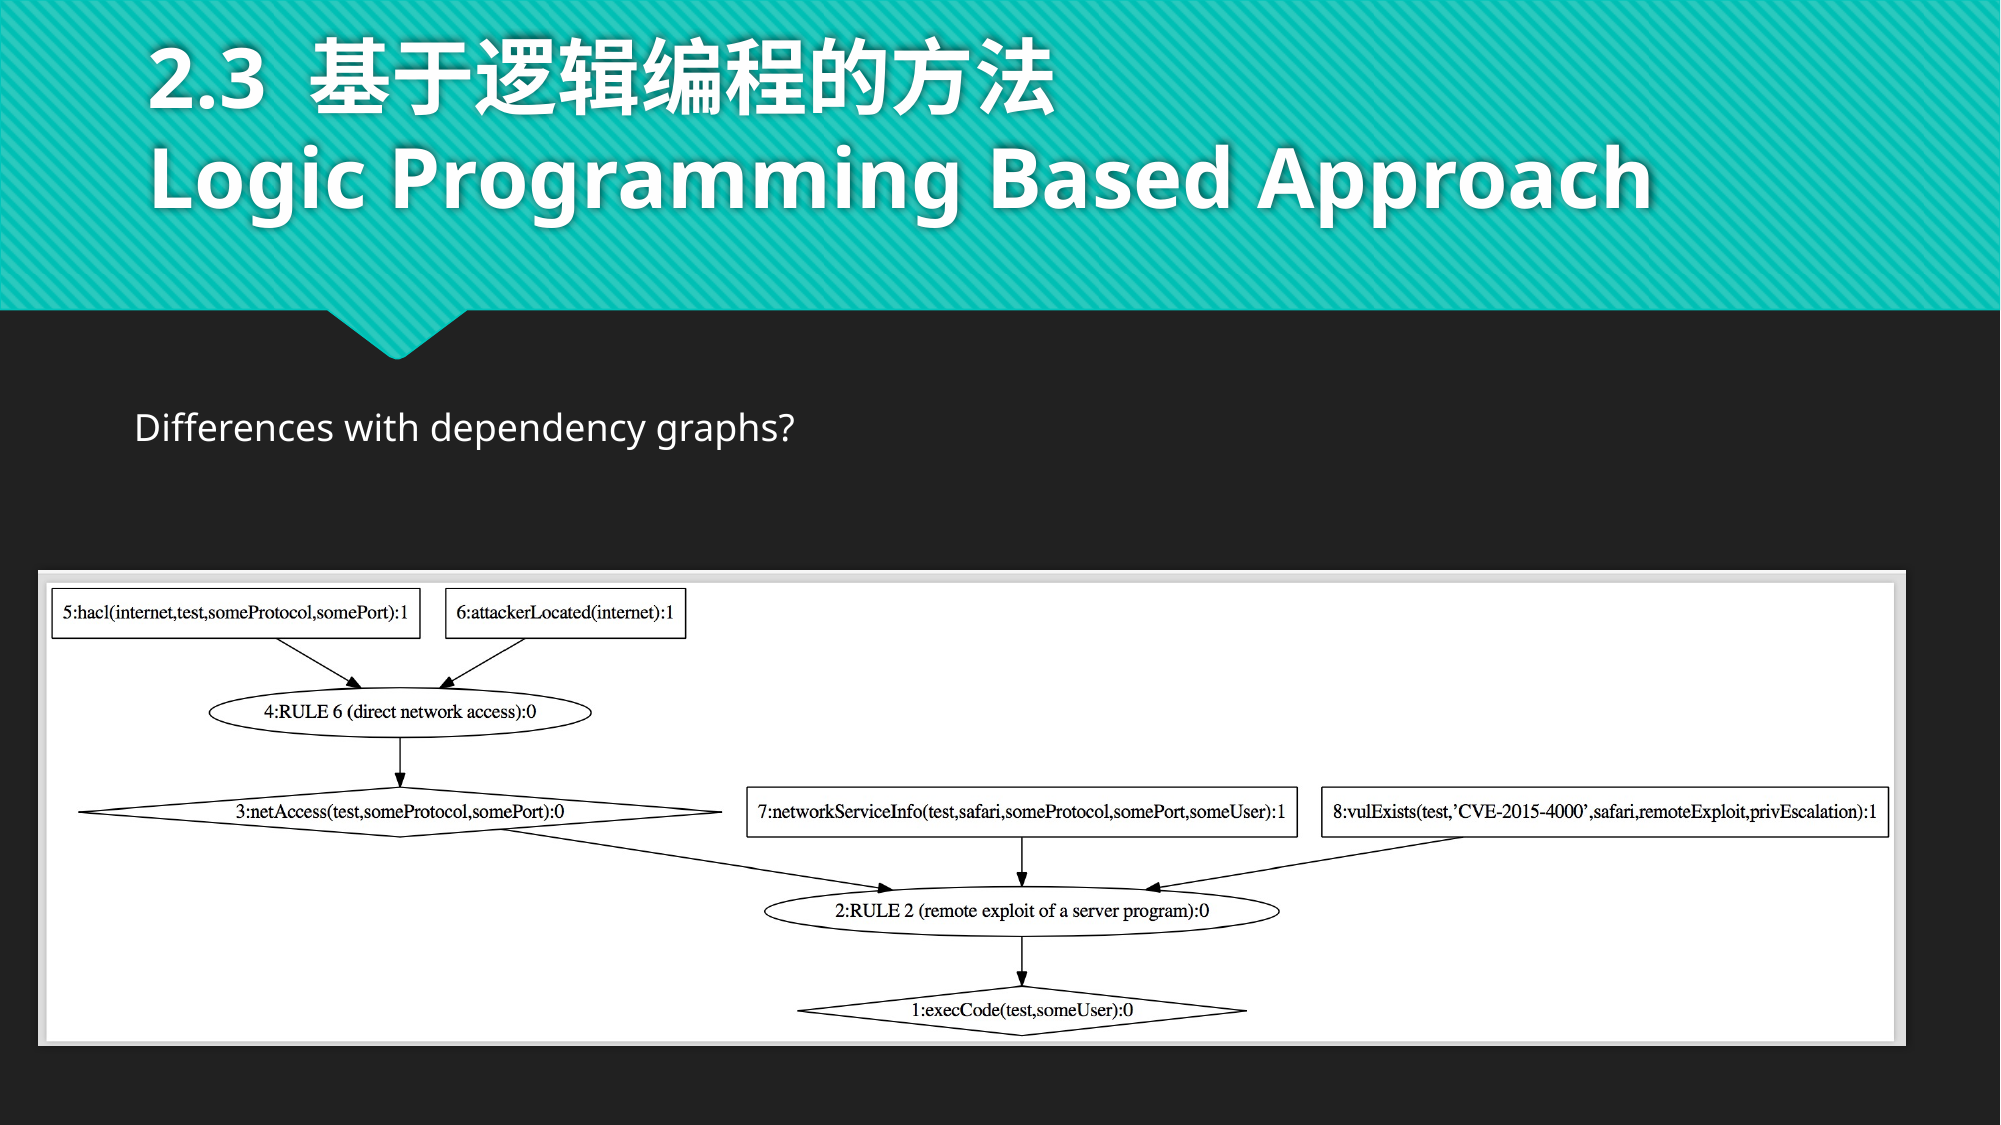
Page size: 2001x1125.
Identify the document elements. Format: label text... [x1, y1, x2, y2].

text_box Differences with dependency graphs? [119, 396, 821, 457]
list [38, 570, 1907, 1047]
title 2.3 基于逻辑编程的方法 Logic Programming Based Approach [132, 73, 1868, 233]
